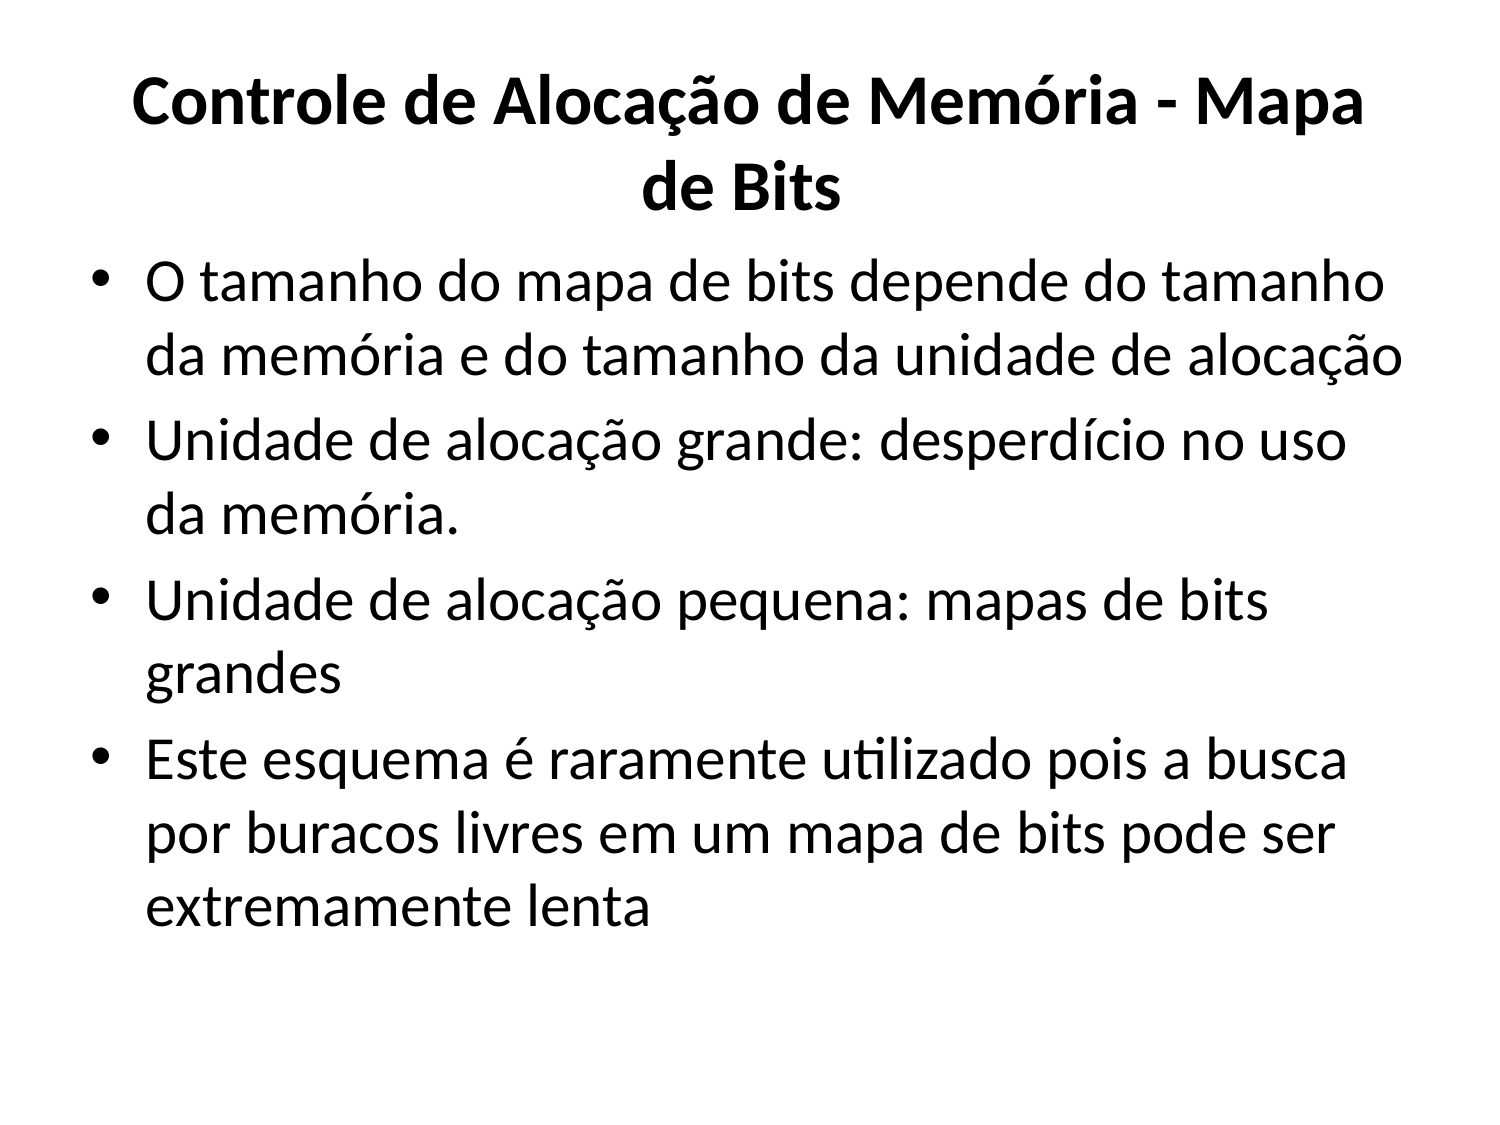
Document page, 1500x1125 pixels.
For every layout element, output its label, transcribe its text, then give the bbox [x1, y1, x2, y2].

list O tamanho do mapa de bits depende do tamanho da memória e do tamanho da unidade de alocação Unidade de alocação grande: desperdício no uso da memória. Unidade de alocação pequena: mapas de bits grandes Este esquema é raramente utilizado pois a busca por buracos livres em um mapa de bits pode ser extremamente lenta [75, 232, 1425, 1005]
title Controle de Alocação de Memória - Mapa de Bits [75, 45, 1425, 232]
